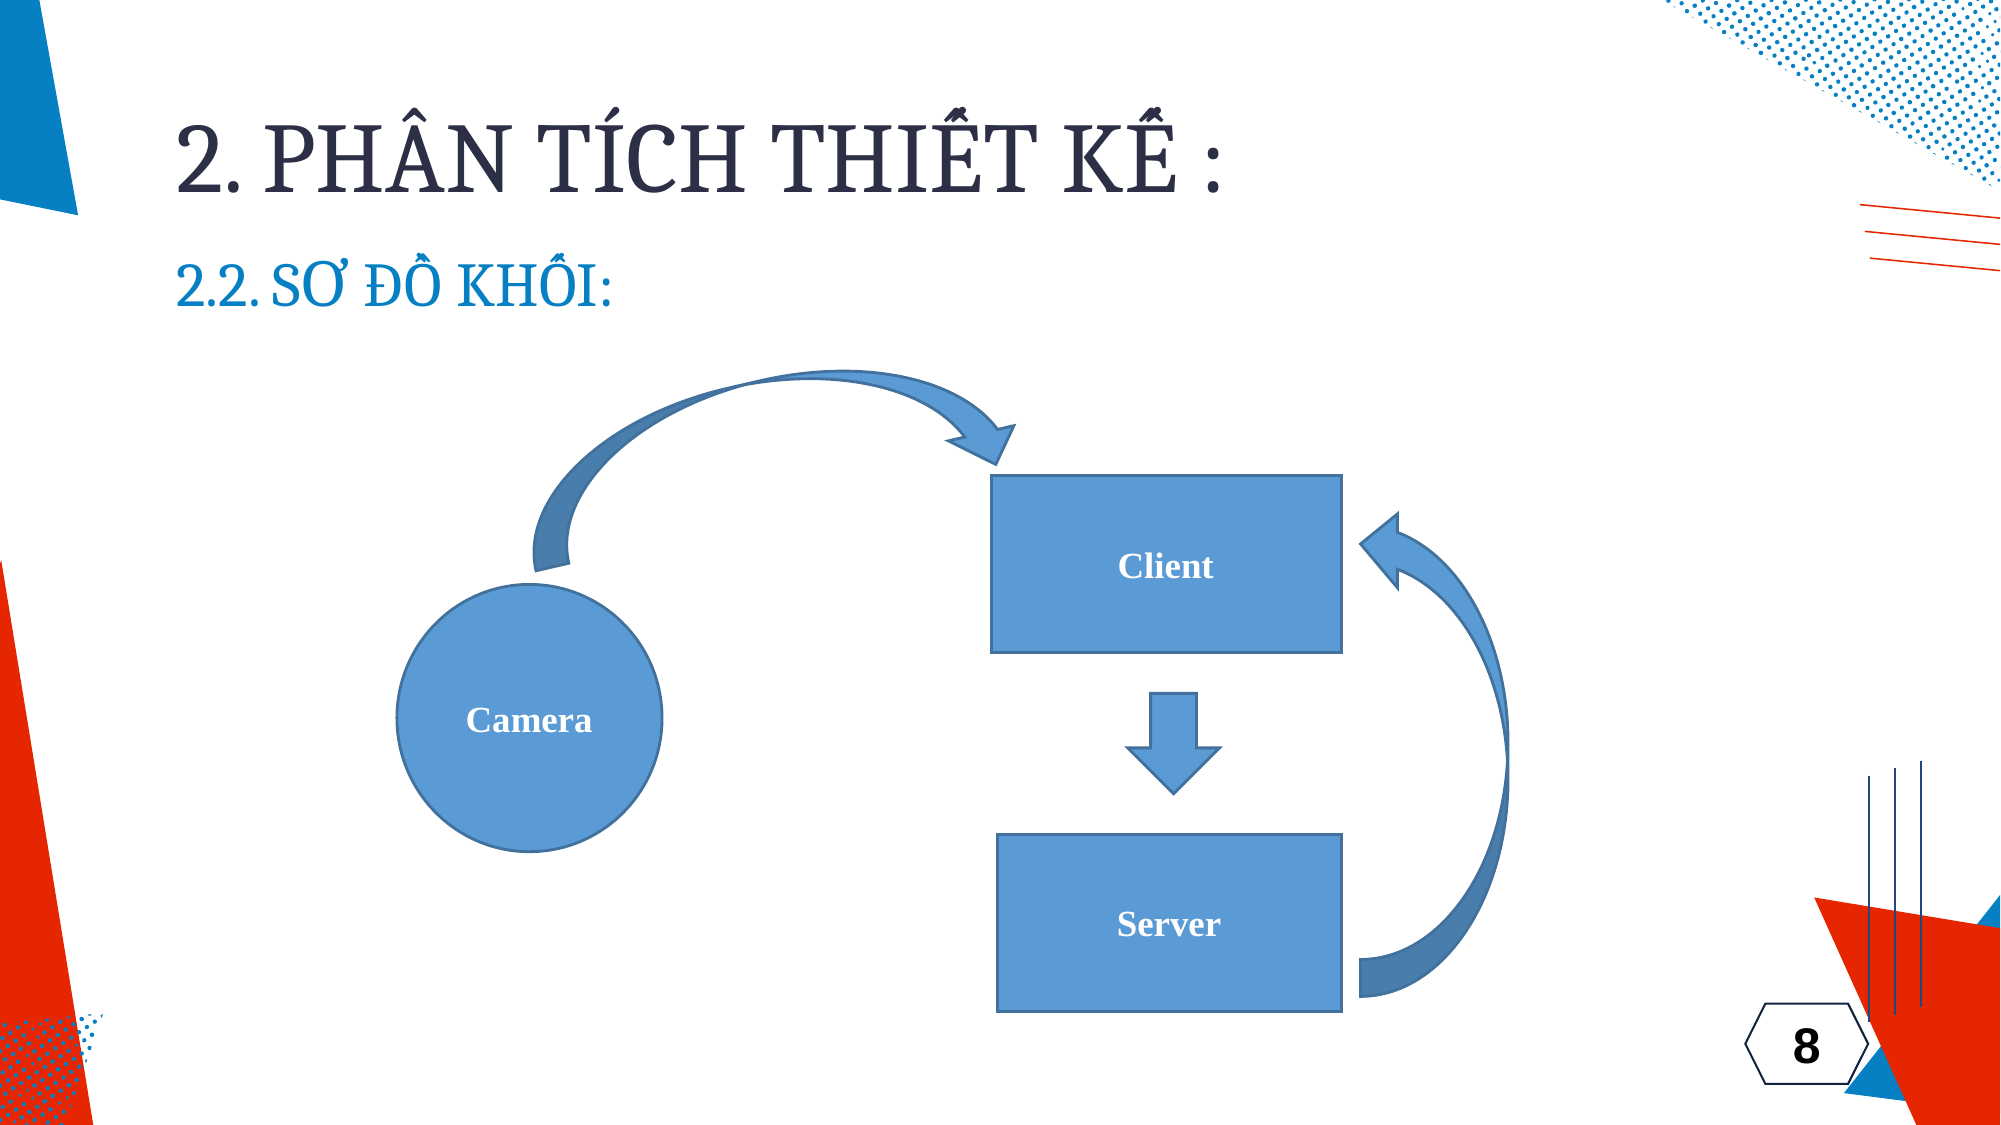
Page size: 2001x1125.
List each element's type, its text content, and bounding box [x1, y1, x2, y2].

picture [245, 325, 1579, 1112]
text_box 8 [1744, 1002, 1870, 1085]
list 2.2. SƠ ĐỒ KHỐI: [155, 232, 1844, 1007]
title 2. PHÂN TÍCH THIẾT KẾ : [155, 118, 1564, 202]
